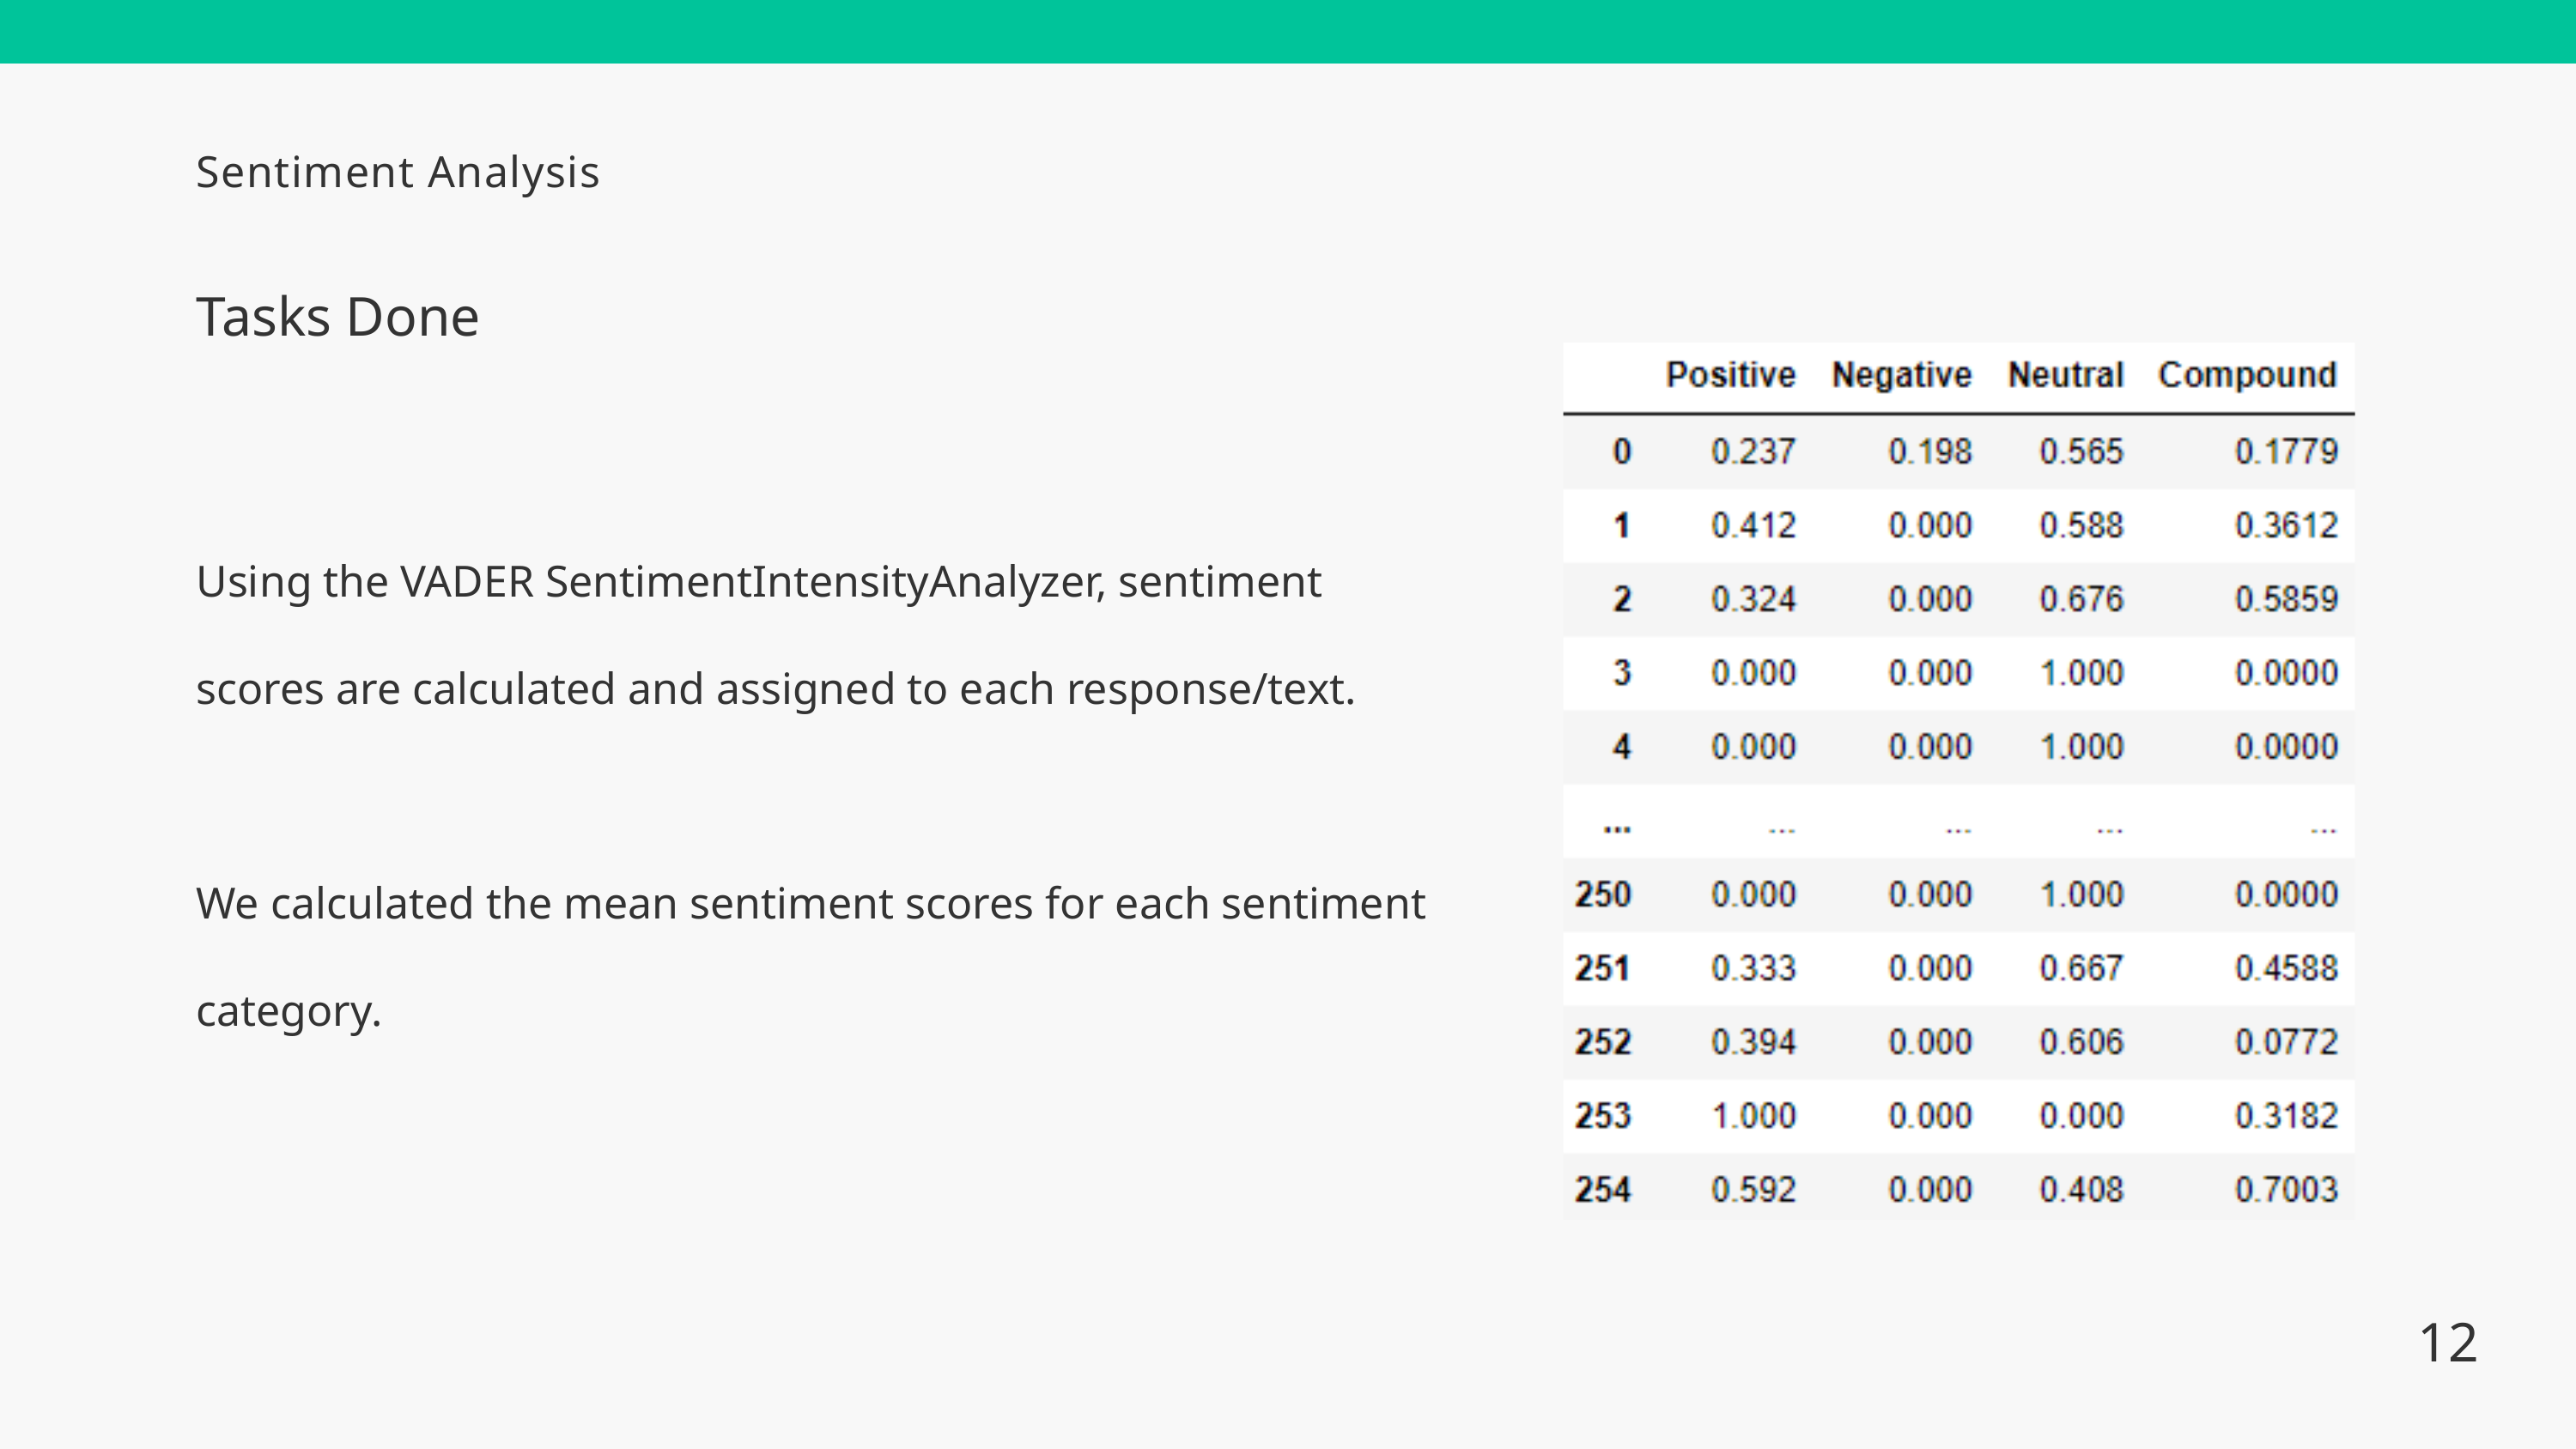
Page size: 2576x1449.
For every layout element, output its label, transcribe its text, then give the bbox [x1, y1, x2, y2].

text_box 12 [2383, 1286, 2480, 1373]
text_box Tasks Done [196, 261, 1331, 348]
text_box [1563, 343, 2355, 1220]
text_box Sentiment Analysis [196, 144, 1689, 197]
text_box Using the VADER SentimentIntensityAnalyzer, sentiment scores are calculated and assigned to each response/text. We calculated the mean sentiment scores for each sentiment category. [196, 498, 1448, 1143]
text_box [0, 0, 2576, 64]
